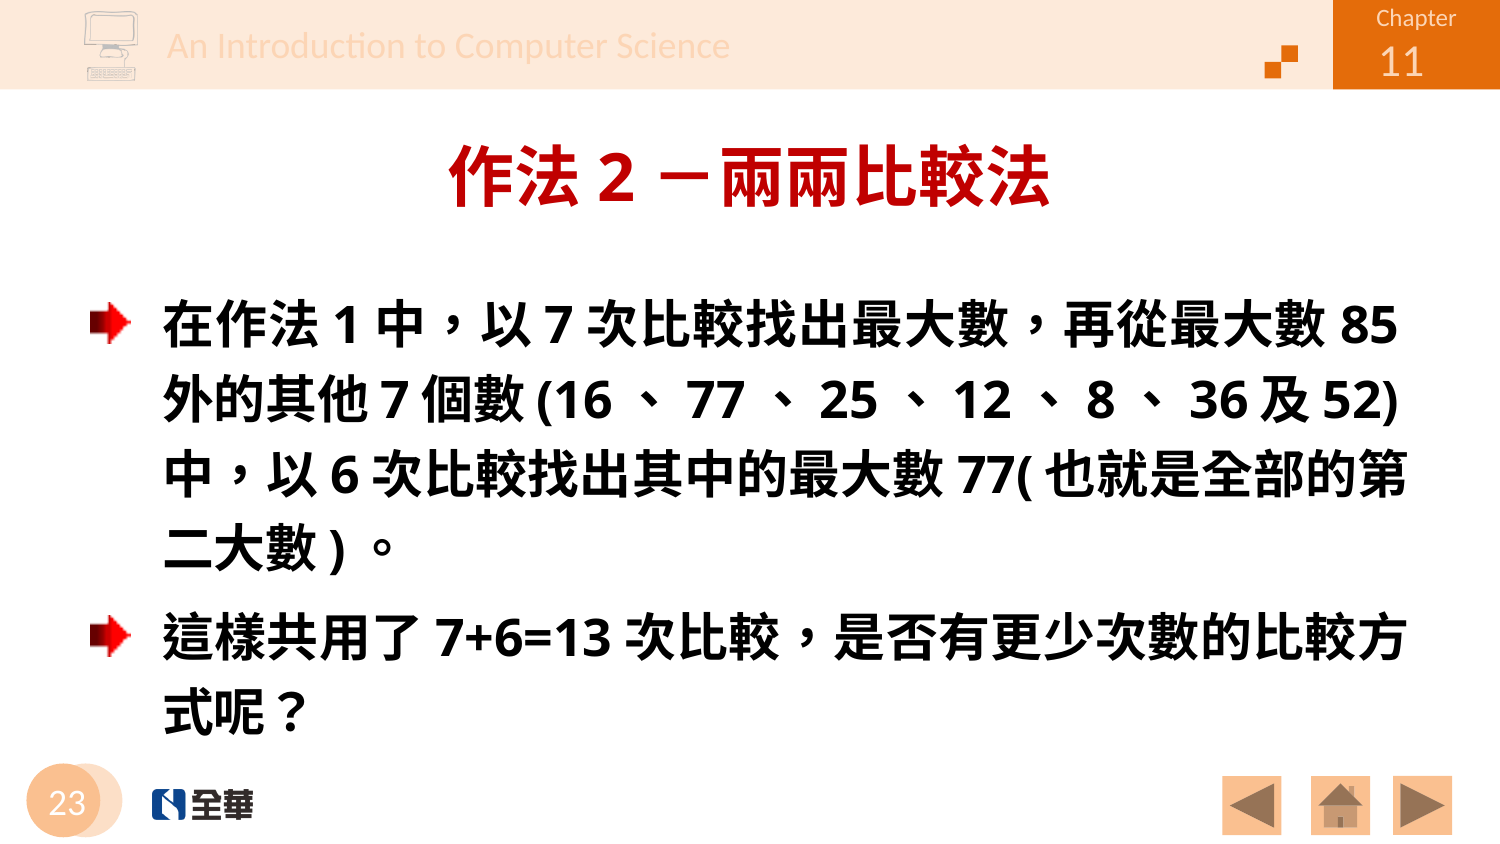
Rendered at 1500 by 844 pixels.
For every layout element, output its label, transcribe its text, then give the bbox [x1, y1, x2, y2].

picture [84, 11, 138, 81]
list 在作法1中，以7次比較找出最大數，再從最大數85外的其他7個數(16、77、25、12、8、36及52)中，以6次比較找出其中的最大數77(也就是全部的第二大數)。 這樣共用了7+6=13次比較，是否有更少次數的比較方式呢？ [75, 272, 1425, 754]
picture [90, 302, 131, 344]
picture [90, 615, 131, 657]
picture [152, 789, 253, 820]
title 作法2－兩兩比較法 [75, 104, 1425, 245]
